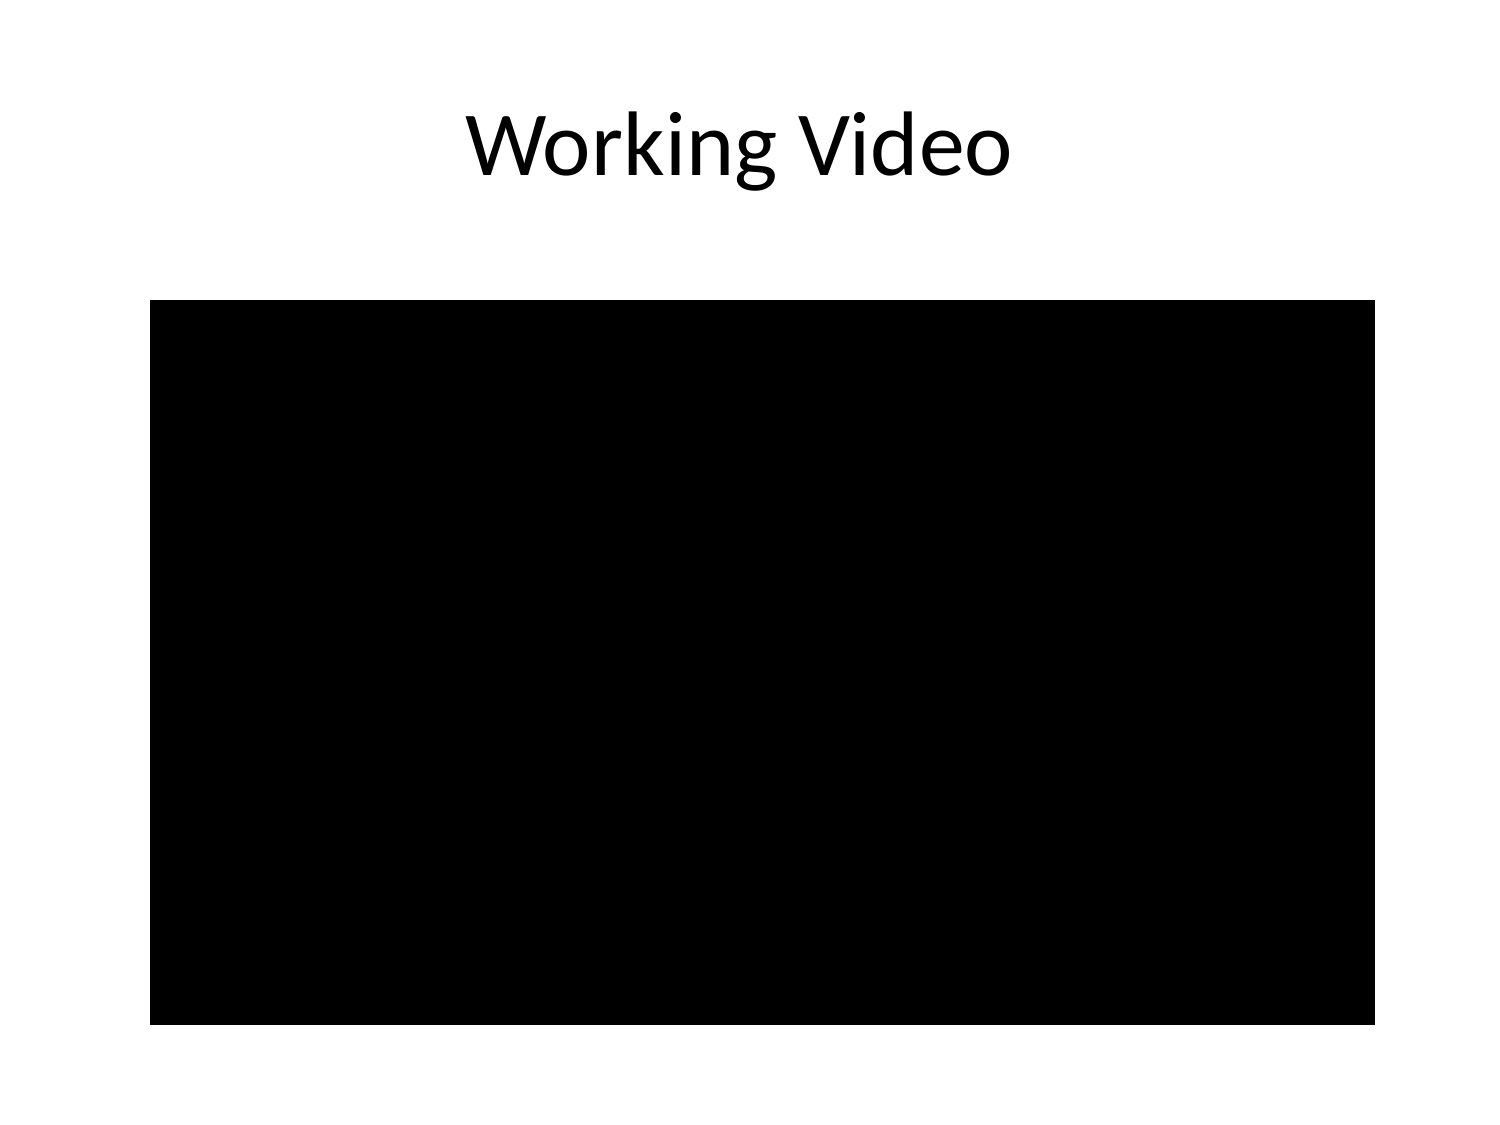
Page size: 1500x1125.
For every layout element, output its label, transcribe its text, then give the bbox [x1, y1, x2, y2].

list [149, 299, 1376, 1026]
title Working Video [75, 45, 1425, 233]
